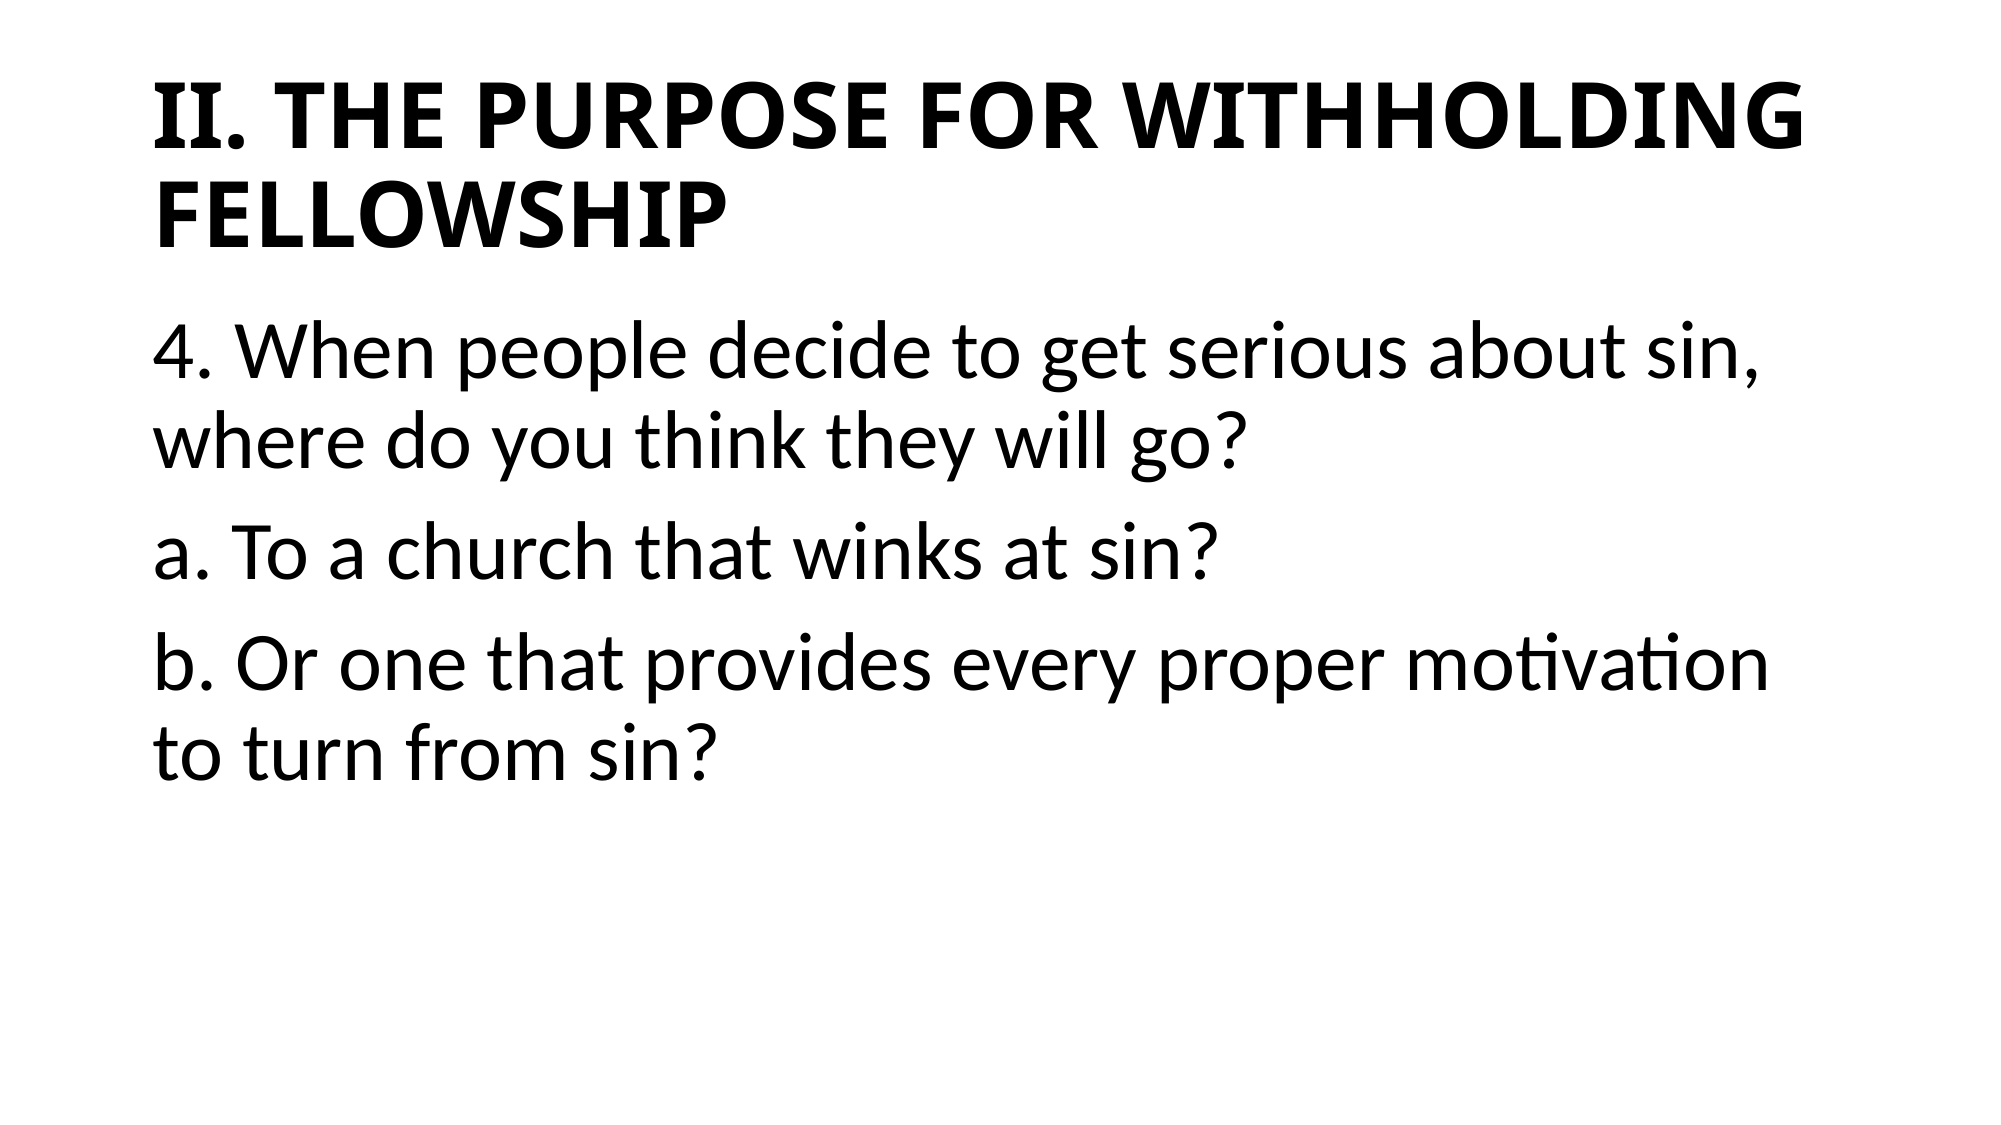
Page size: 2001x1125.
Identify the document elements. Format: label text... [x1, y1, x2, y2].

list 4. When people decide to get serious about sin, where do you think they will go? a. To a church that winks at sin? b. Or one that provides every proper motivation to turn from sin? [137, 299, 1863, 1014]
title II. THE PURPOSE FOR WITHHOLDING FELLOWSHIP [137, 59, 1863, 278]
